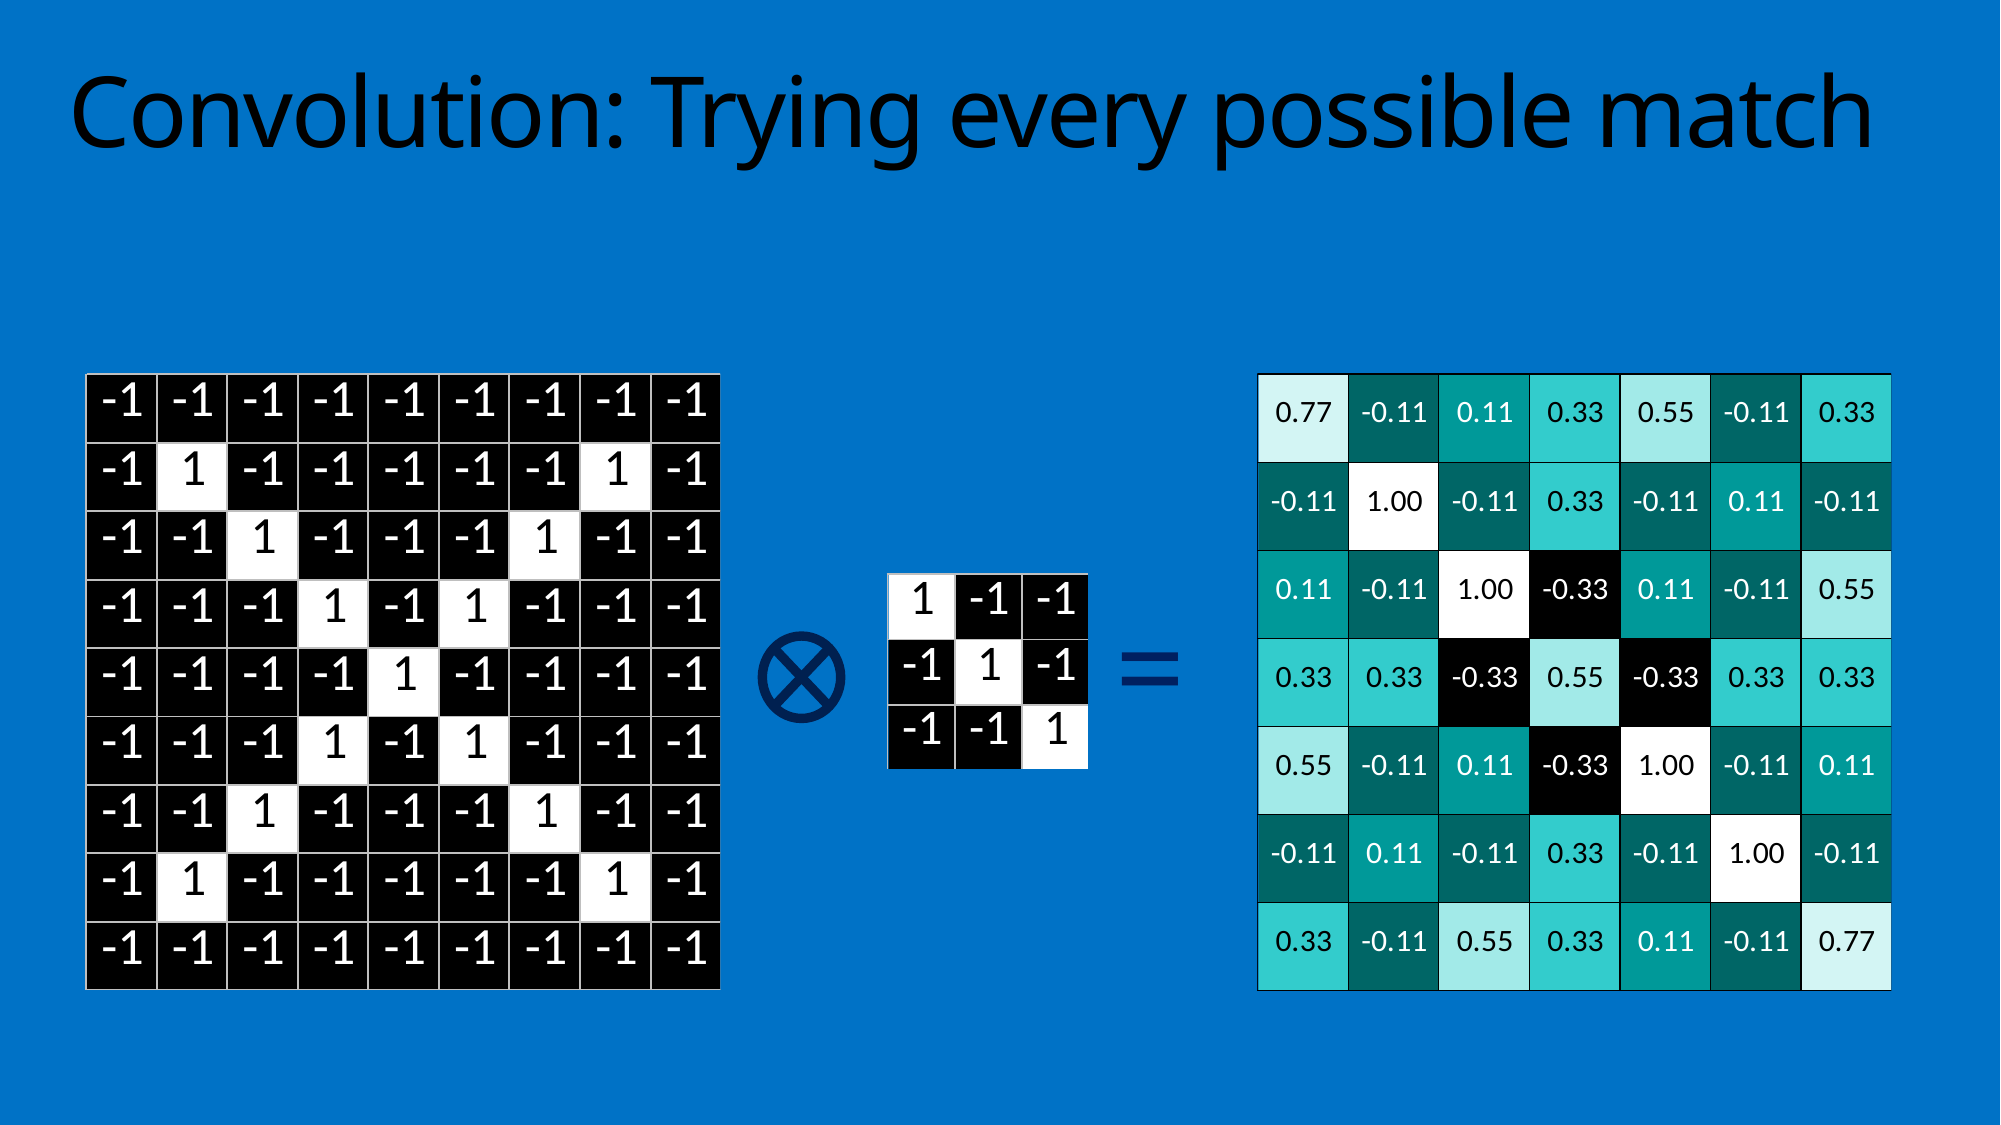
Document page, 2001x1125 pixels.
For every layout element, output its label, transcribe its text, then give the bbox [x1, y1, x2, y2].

picture [84, 373, 723, 992]
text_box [762, 635, 841, 719]
title Convolution: Trying every possible match [44, 47, 1957, 196]
text_box = [1115, 582, 1123, 763]
picture [886, 573, 1091, 771]
picture [1257, 373, 1893, 992]
